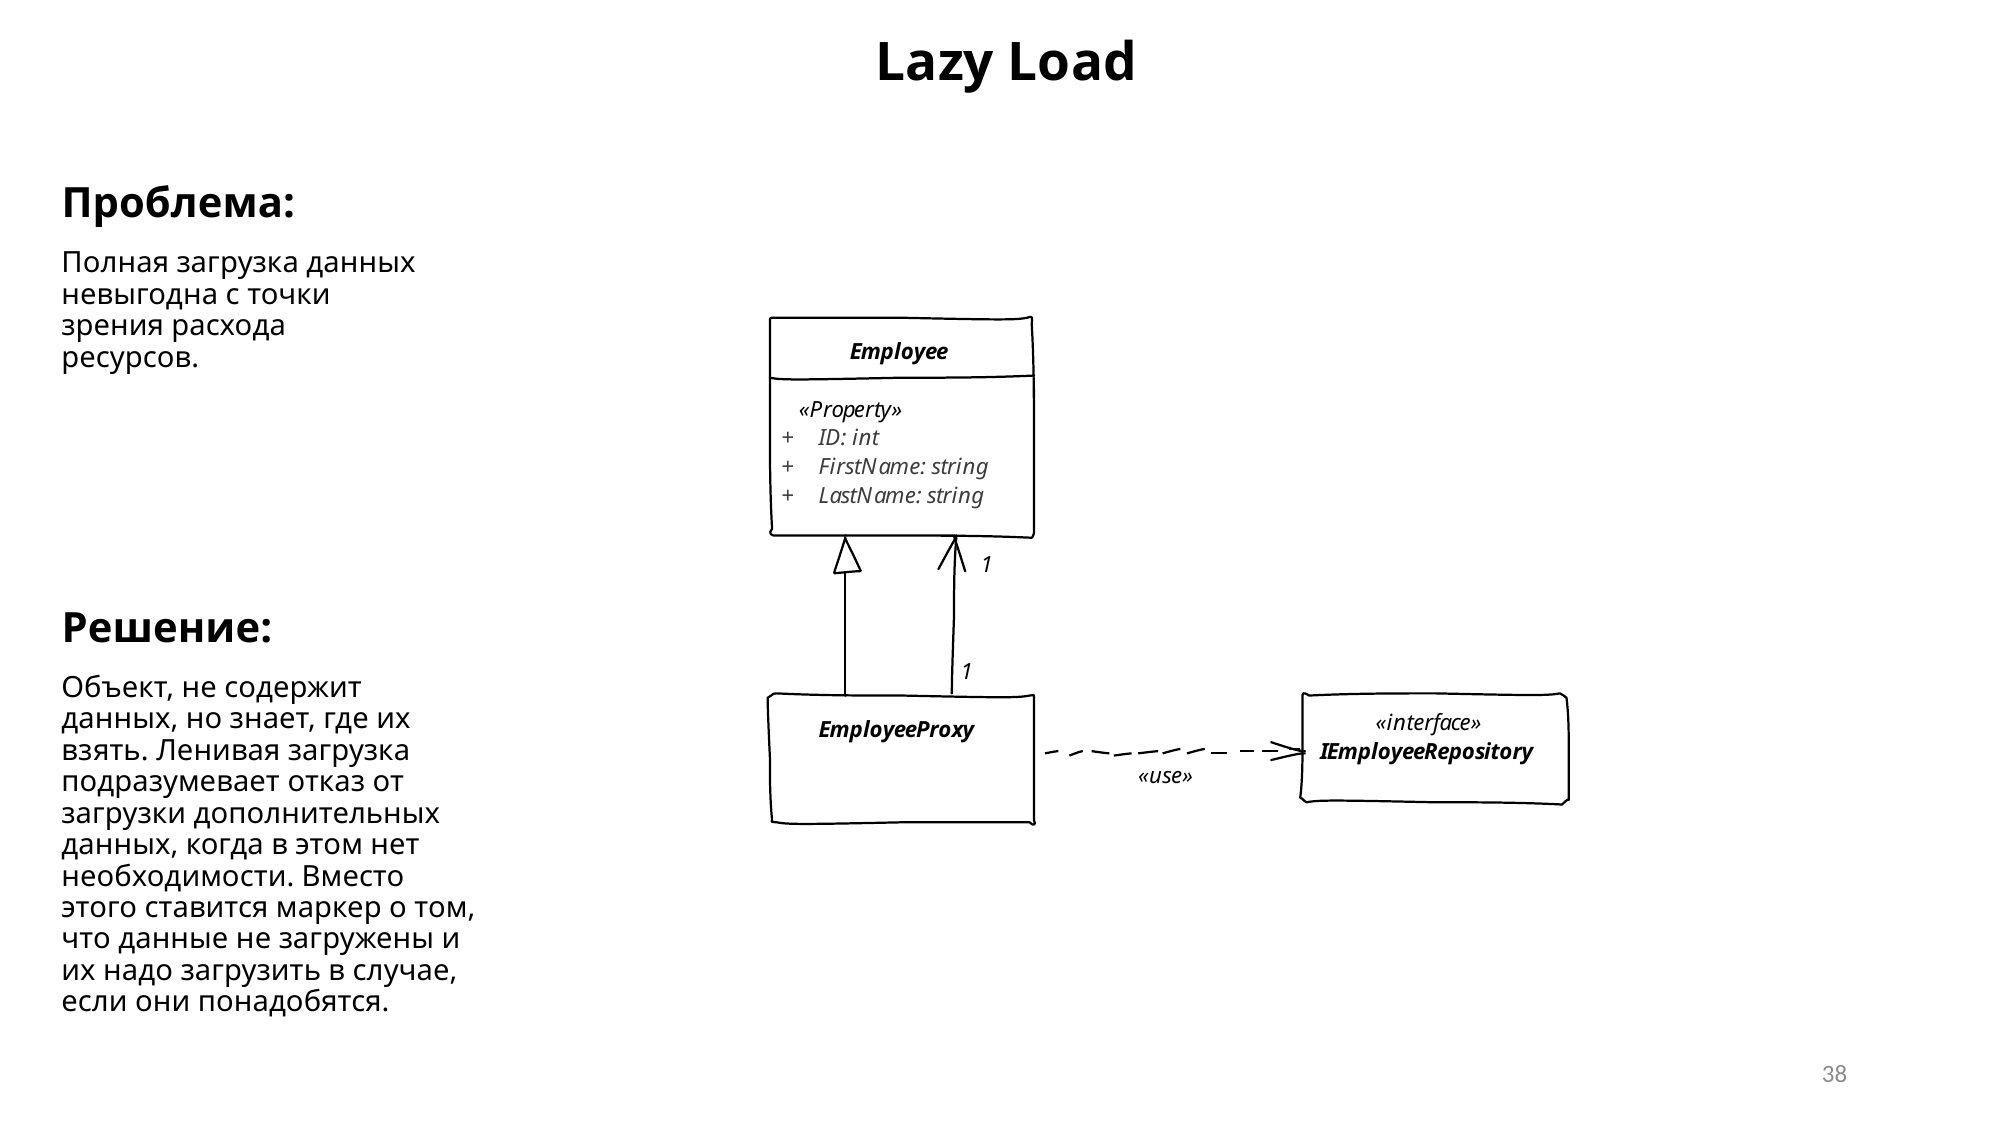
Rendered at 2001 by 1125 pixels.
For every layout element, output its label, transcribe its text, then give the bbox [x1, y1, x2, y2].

text_box Проблема: [46, 167, 379, 239]
text_box Объект, не содержит данных, но знает, где их взять. Ленивая загрузка подразумевает отказ от загрузки дополнительных данных, когда в этом нет необходимости. Вместо этого ставится маркер о том, что данные не загружены и их надо загрузить в случае, если они понадобятся. [46, 665, 492, 1098]
text_box Решение: [46, 592, 379, 665]
slide_number 38 [1412, 1042, 1863, 1103]
text_box Полная загрузка данных невыгодна с точки зрения расхода ресурсов. [46, 239, 438, 583]
picture [736, 282, 1603, 883]
title Lazy Load [46, 27, 1967, 100]
